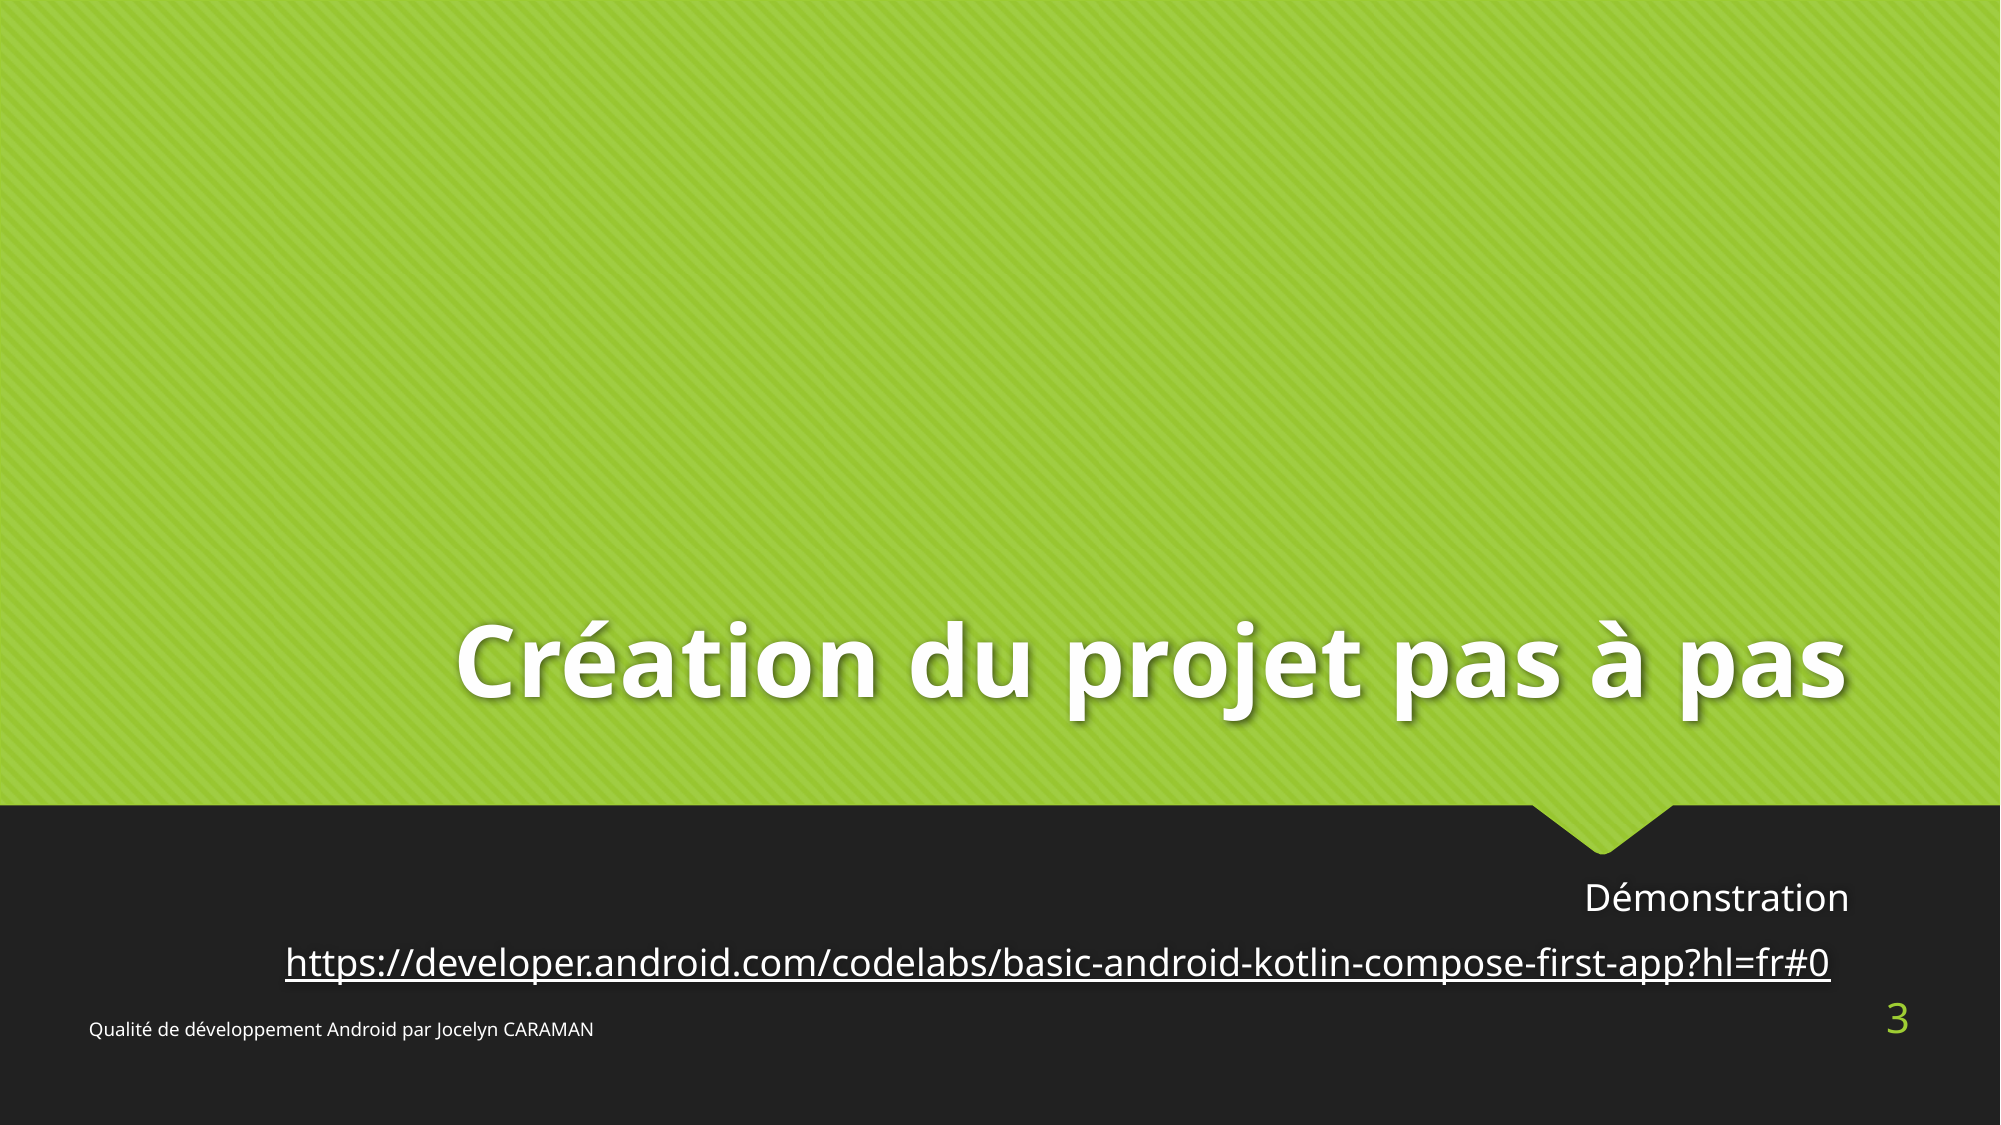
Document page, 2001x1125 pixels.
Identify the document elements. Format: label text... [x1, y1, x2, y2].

list Démonstration https://developer.android.com/codelabs/basic-android-kotlin-compose-first-app?hl=fr#0 [132, 866, 1866, 1007]
footer Qualité de développement Android par Jocelyn CARAMAN [74, 991, 1493, 1051]
slide_number 3 [1751, 970, 1926, 1051]
title Création du projet pas à pas [132, 484, 1866, 726]
